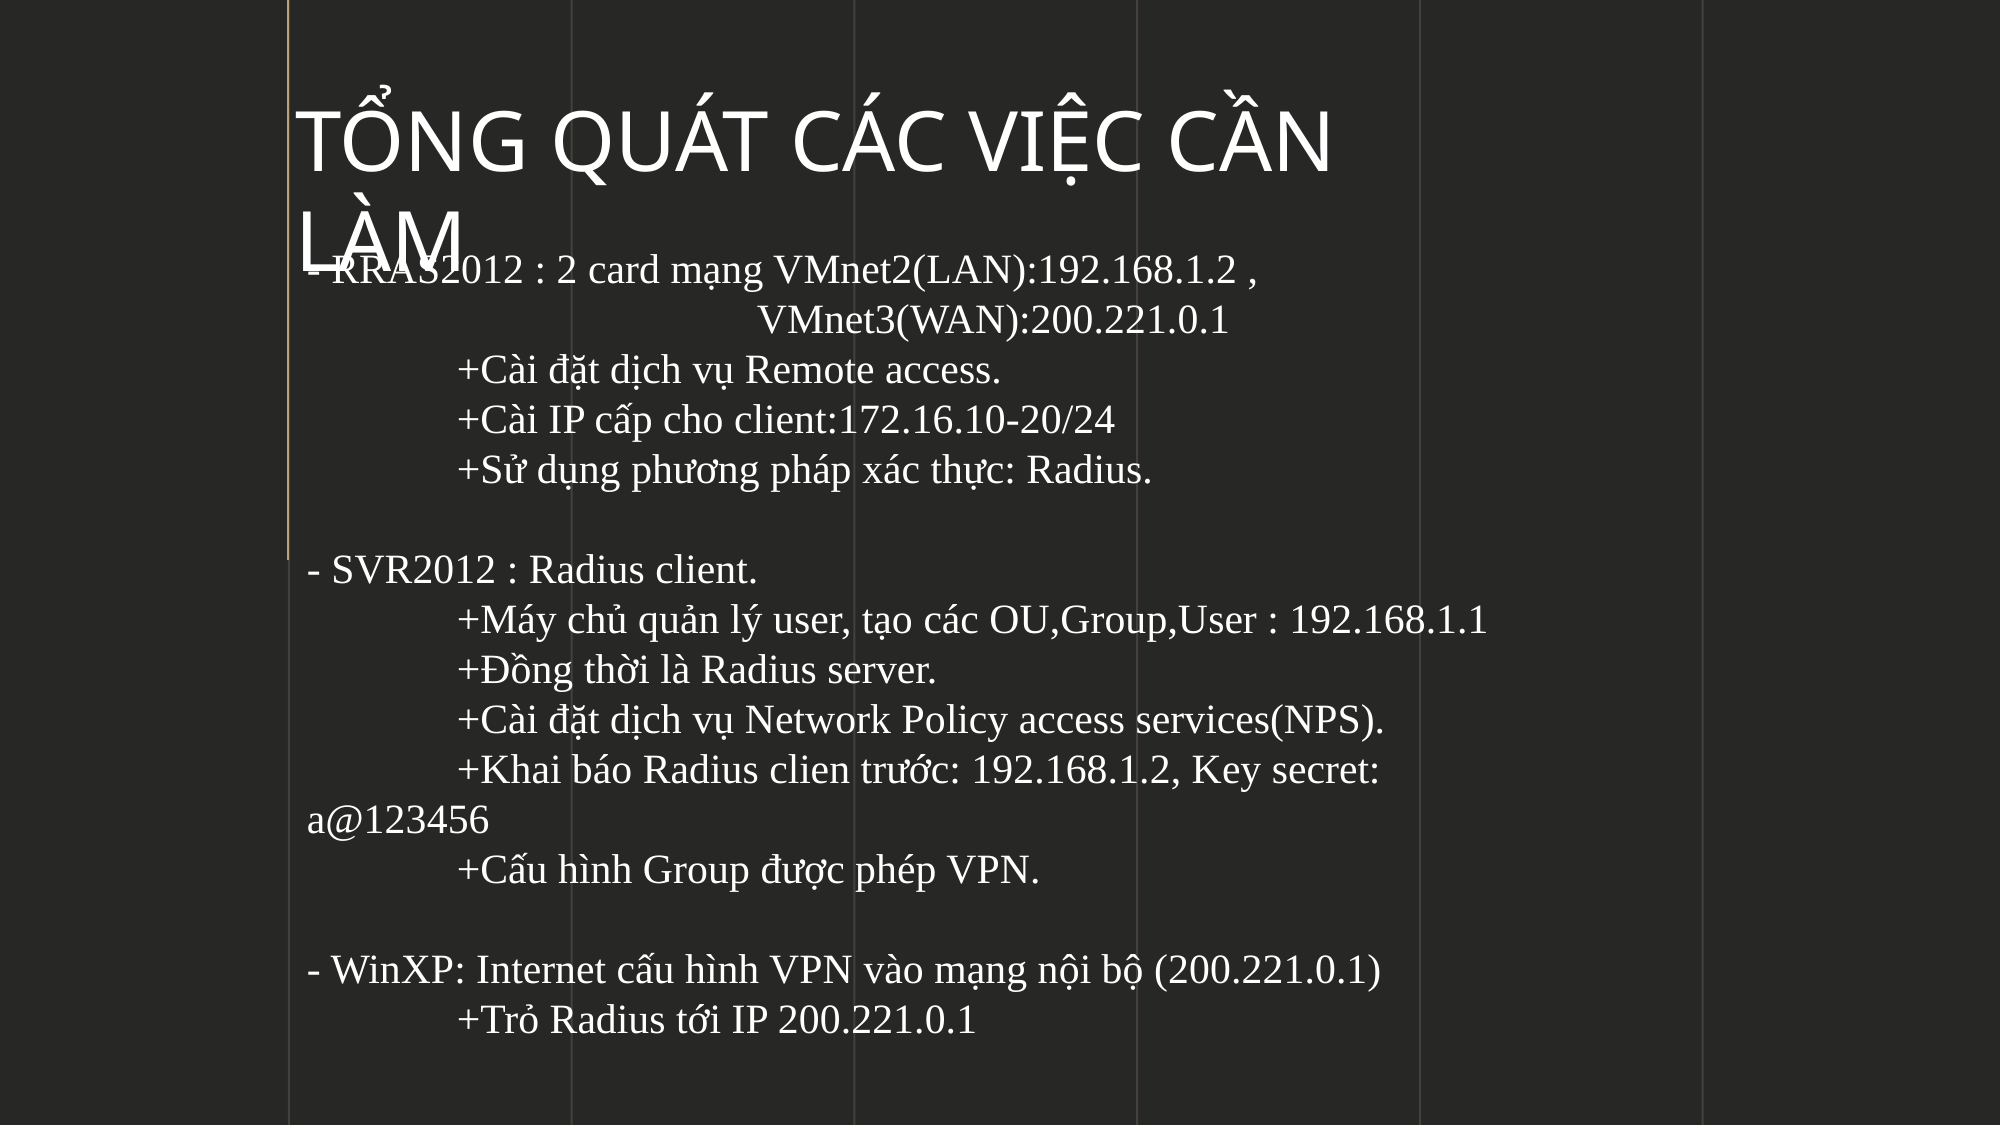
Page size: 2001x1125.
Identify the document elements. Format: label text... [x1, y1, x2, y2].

text_box TổNG quát các việc cần làm [288, 80, 1431, 295]
text_box - RRAS2012 : 2 card mạng VMnet2(LAN):192.168.1.2 , VMnet3(WAN):200.221.0.1 +Cài đặt dịch vụ Remote access. +Cài IP cấp cho client:172.16.10-20/24 +Sử dụng phương pháp xác thực: Radius. - SVR2012 : Radius client. +Máy chủ quản lý user, tạo các OU,Group,User : 192.168.1.1 +Đồng thời là Radius server. +Cài đặt dịch vụ Network Policy access services(NPS). +Khai báo Radius clien trước: 192.168.1.2, Key secret: a@123456 +Cấu hình Group được phép VPN. - WinXP: Internet cấu hình VPN vào mạng nội bộ (200.221.0.1) +Trỏ Radius tới IP 200.221.0.1 [299, 234, 1544, 1120]
